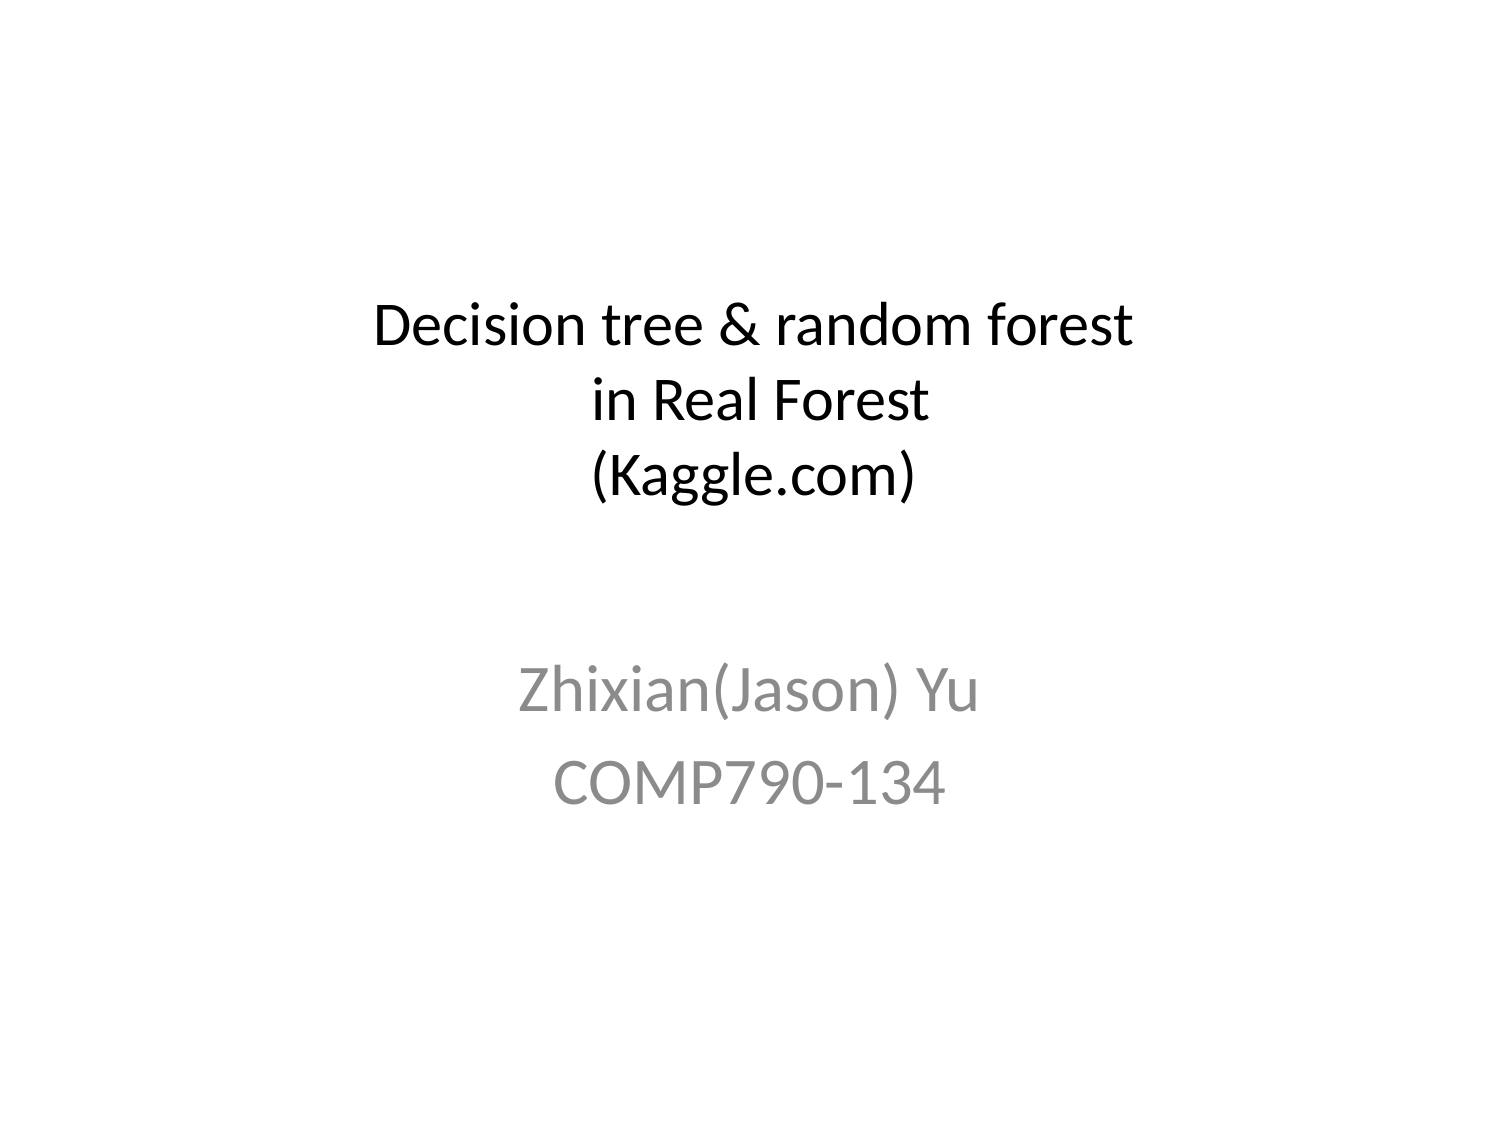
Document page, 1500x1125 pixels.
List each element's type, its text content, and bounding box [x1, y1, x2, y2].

subtitle Zhixian(Jason) Yu COMP790-134 [225, 637, 1275, 925]
title Decision tree & random forest in Real Forest (Kaggle.com) [4, 275, 1500, 517]
